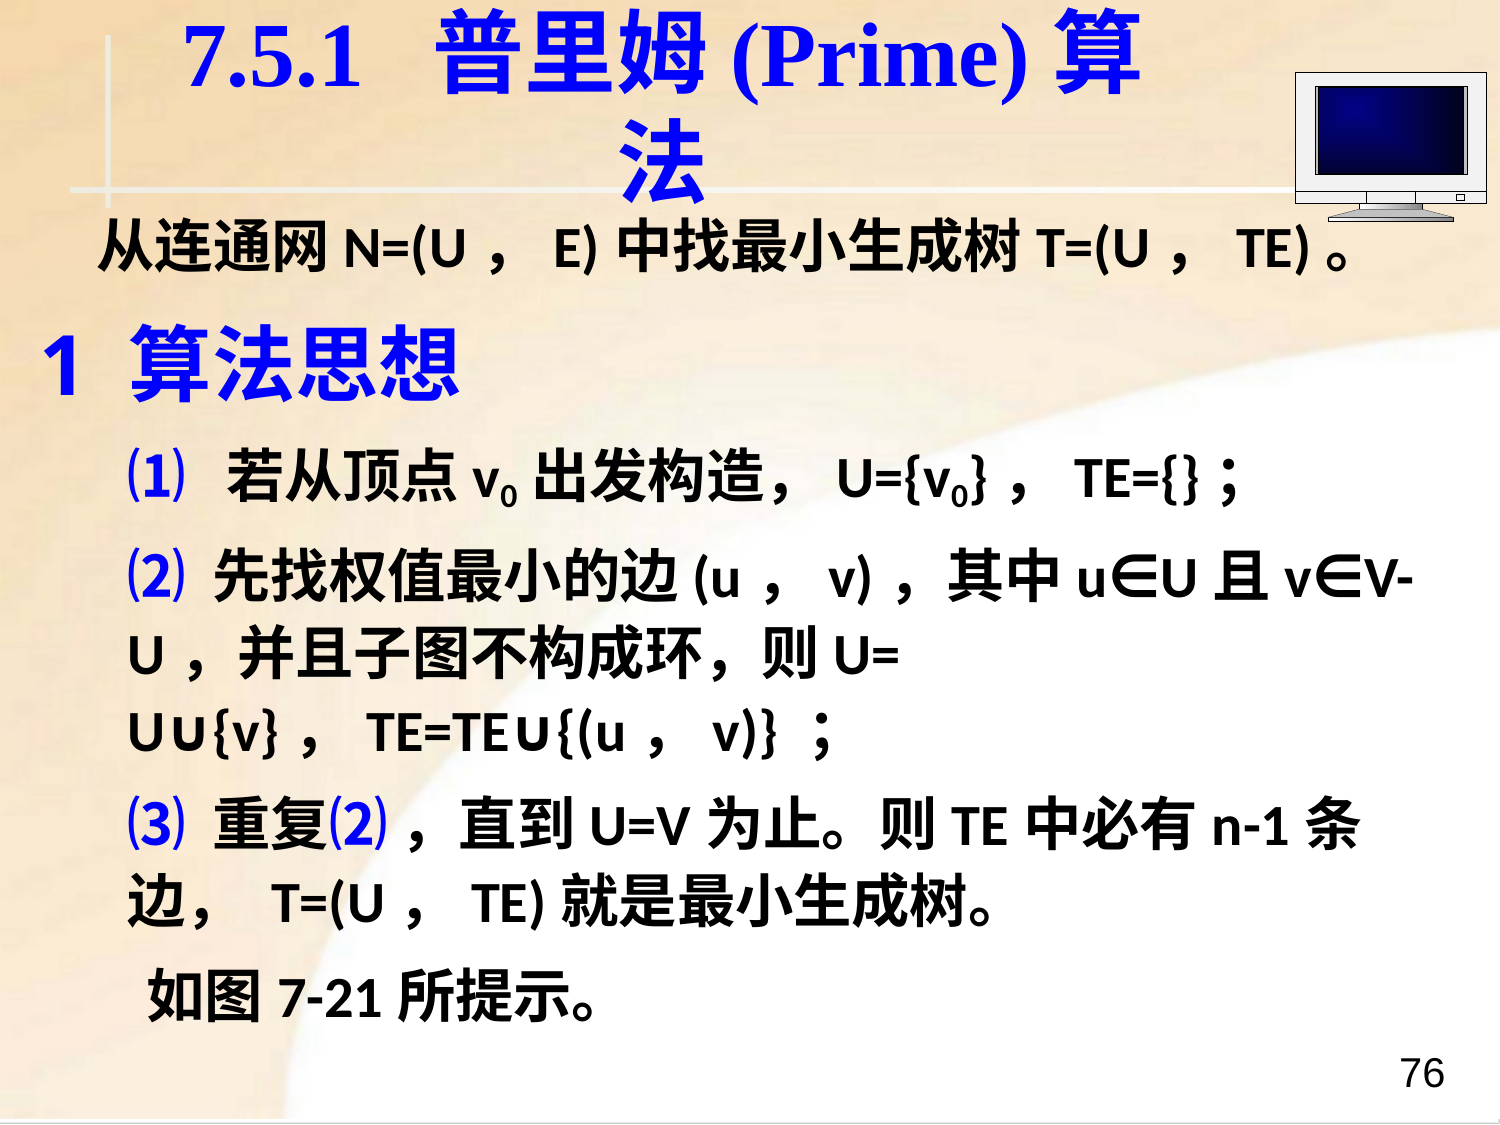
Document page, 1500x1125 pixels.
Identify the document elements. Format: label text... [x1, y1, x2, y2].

title 7.5.1 普里姆(Prime)算法 [149, 48, 1176, 162]
picture [0, 0, 1500, 1125]
list 从连通网N=(U，E)中找最小生成树T=(U，TE)。 1 算法思想 ⑴ 若从顶点v0出发构造，U={v0}，TE={}； ⑵ 先找权值最小的边(u，v)，其中u∈U且v∈V-U，并且子图不构成环，则U= U∪{v}，TE=TE∪{(u，v)} ； ⑶ 重复⑵ ，直到U=V为止。则TE中必有n-1条边， T=(U，TE)就是最小生成树。 如图7-21所提示。 [24, 194, 1471, 1059]
